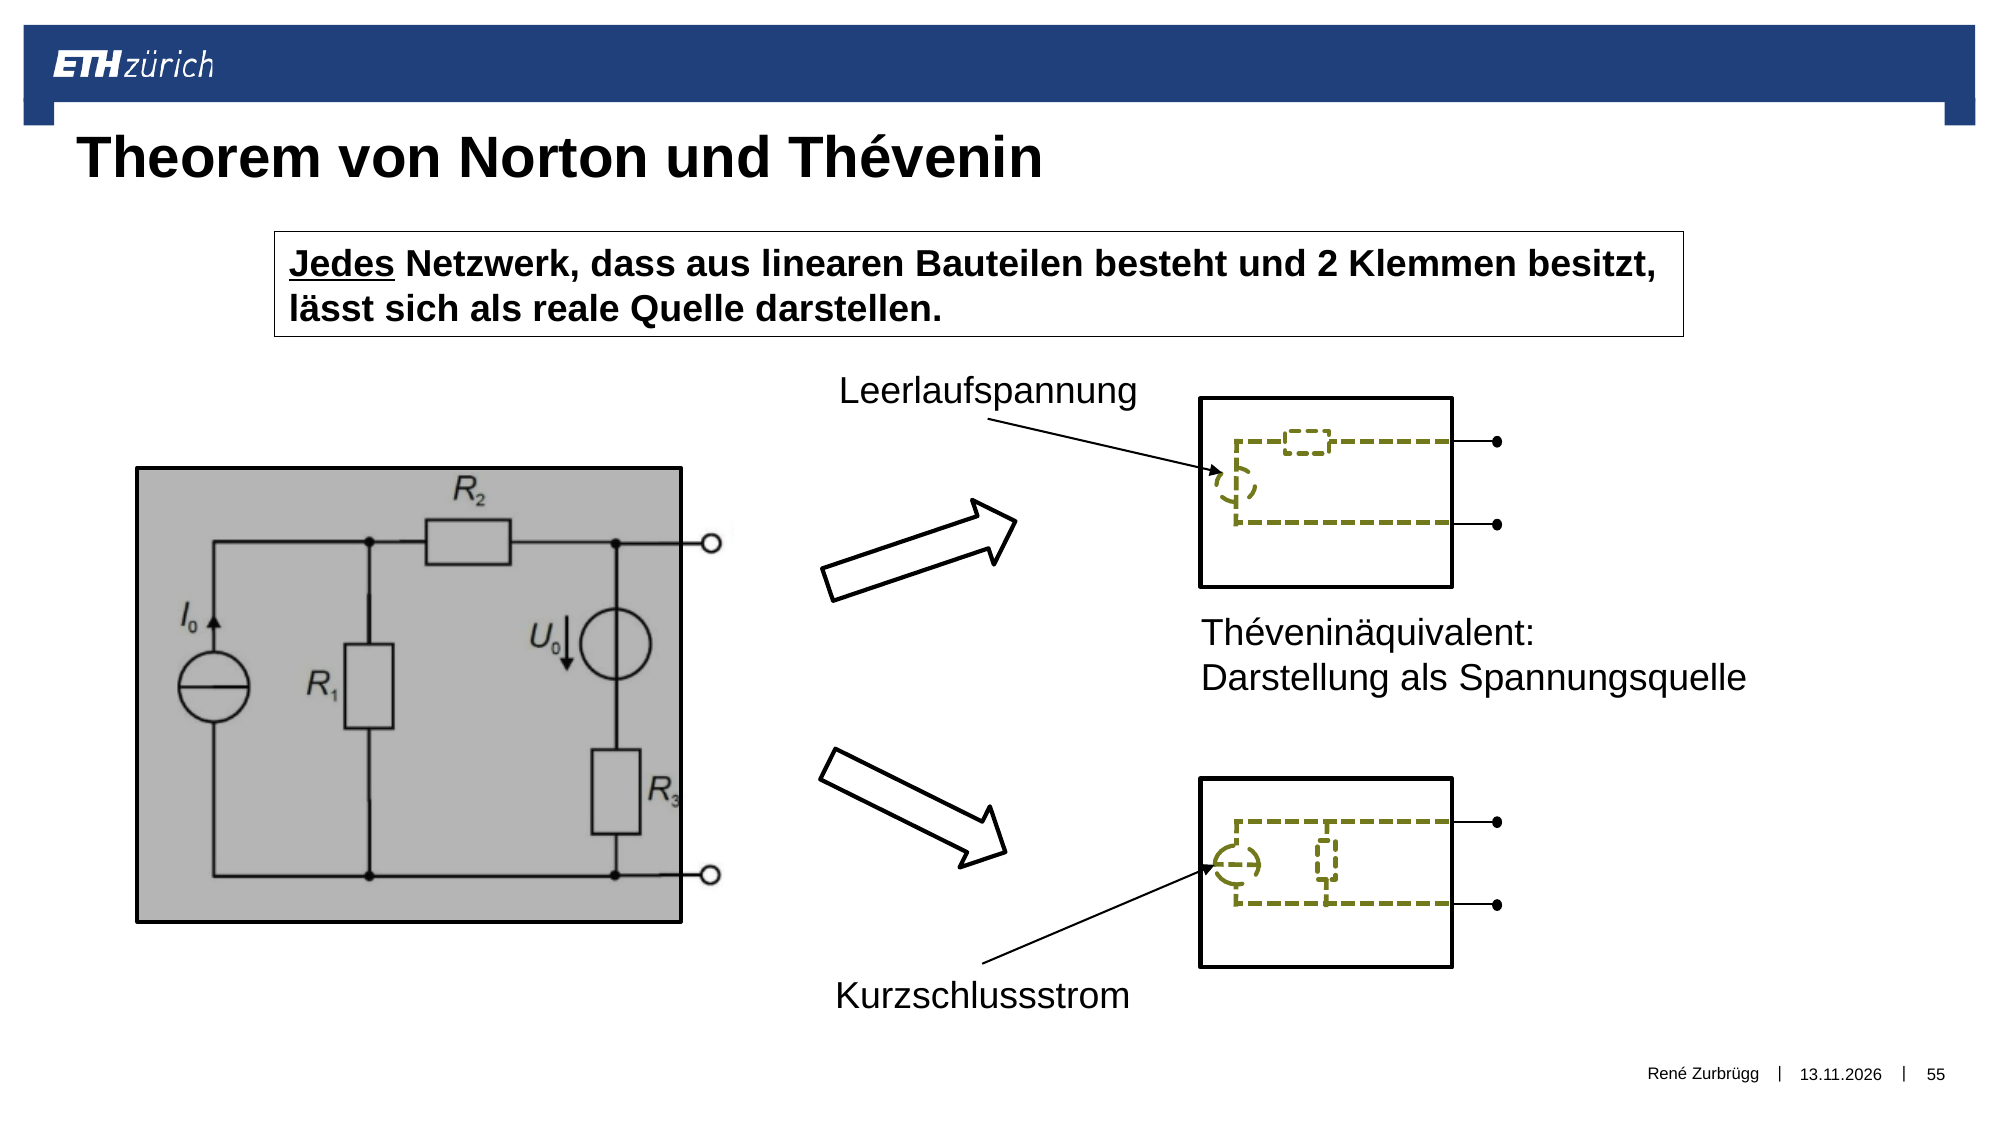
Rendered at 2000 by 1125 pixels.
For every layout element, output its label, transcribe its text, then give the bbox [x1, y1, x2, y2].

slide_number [1790, 1034, 1892, 1112]
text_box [983, 864, 1215, 964]
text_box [1200, 778, 1503, 968]
text_box Theorem von Norton und Thévenin [53, 101, 1946, 269]
text_box [135, 466, 683, 924]
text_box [1200, 397, 1503, 588]
text_box Théveninäquivalent: Darstellung als Spannungsquelle [1186, 600, 1763, 706]
footer René Zurbrügg [999, 1034, 1760, 1111]
text_box Jedes Netzwerk, dass aus linearen Bauteilen besteht und 2 Klemmen besitzt, lässt sich als reale Quelle darstellen. [274, 231, 1684, 337]
text_box [840, 497, 1018, 601]
slide_number 55 [1906, 1034, 1966, 1112]
text_box Kurzschlussstrom [820, 963, 1146, 1024]
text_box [988, 419, 1223, 473]
text_box [840, 748, 1008, 870]
text_box Leerlaufspannung [824, 359, 1153, 419]
picture [173, 471, 837, 894]
